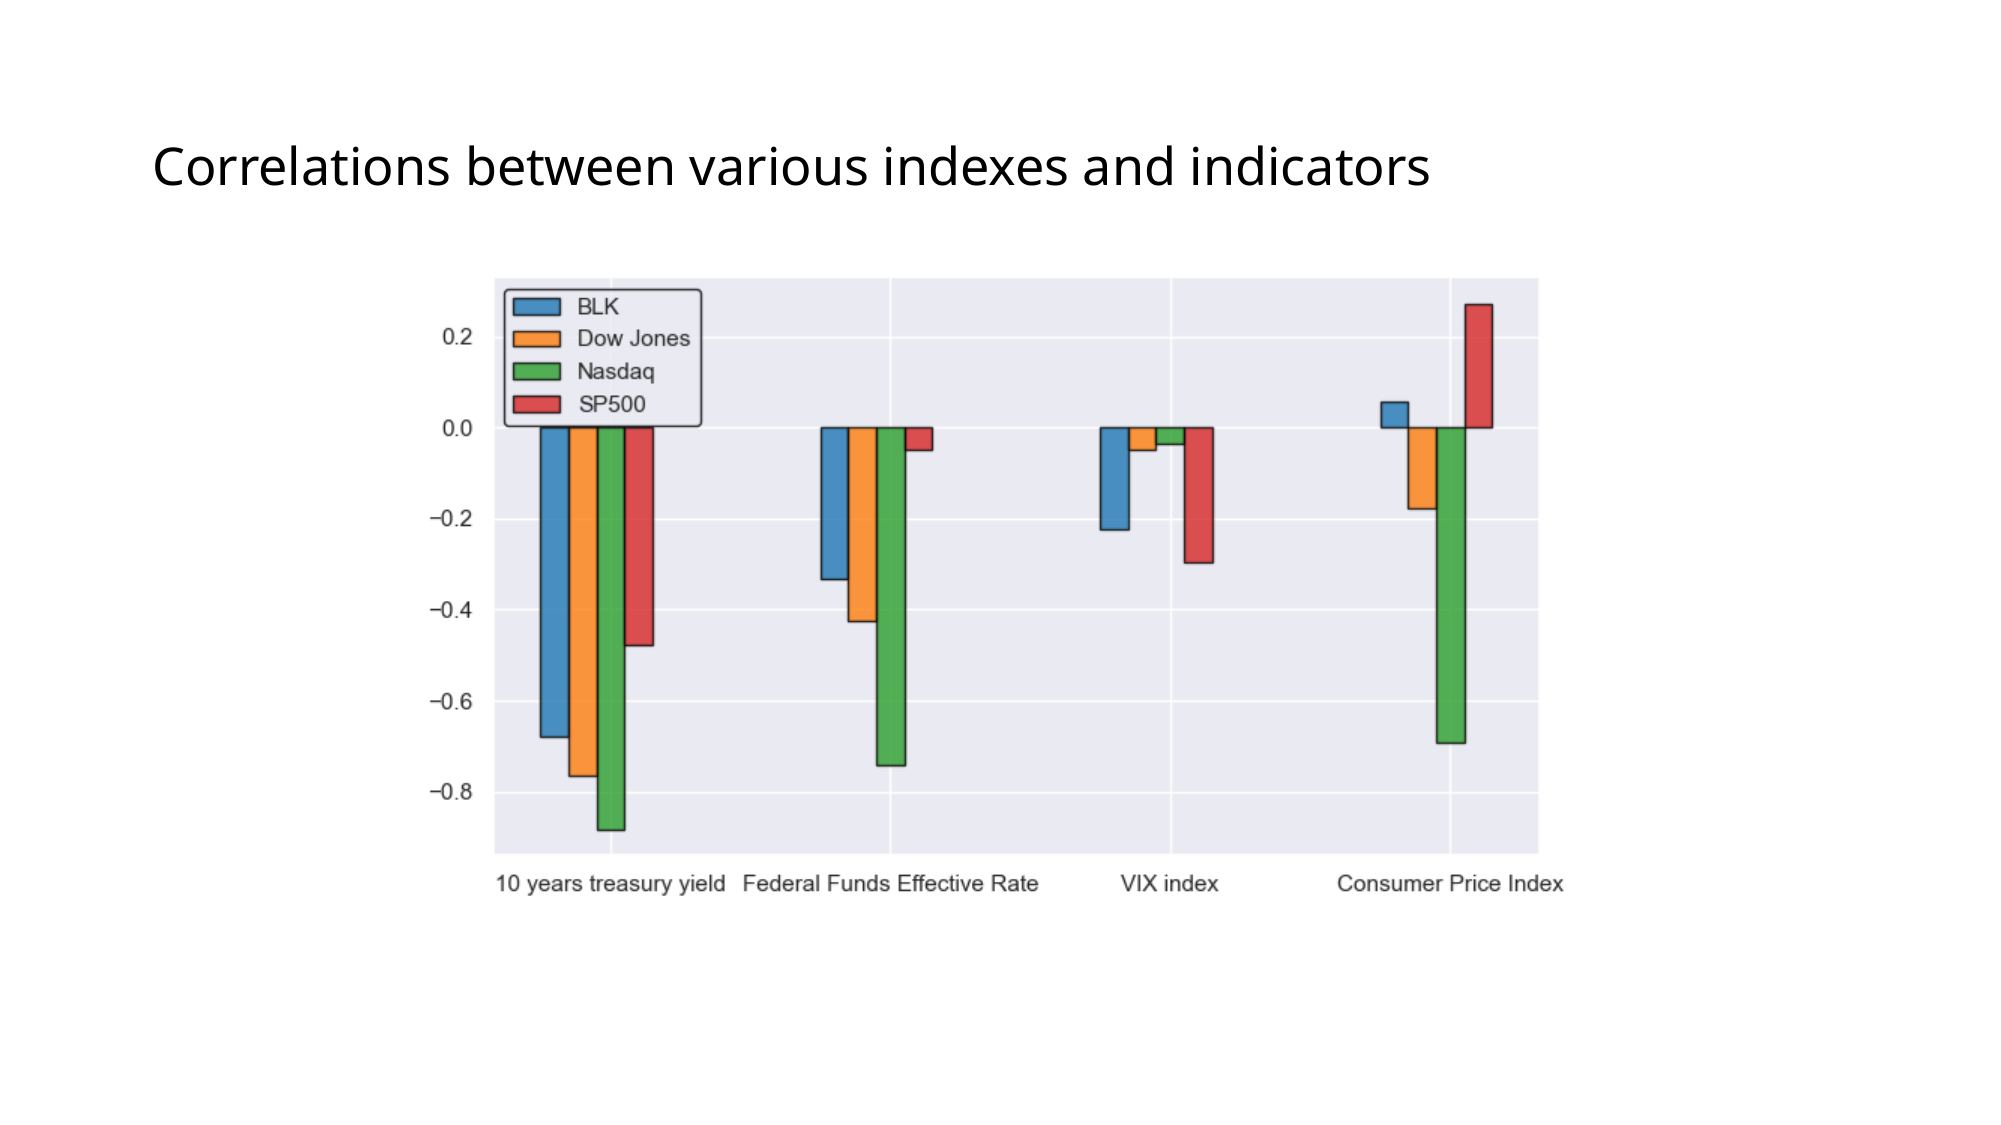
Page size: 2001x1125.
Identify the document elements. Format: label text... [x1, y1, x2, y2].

title Correlations between various indexes and indicators [137, 59, 1863, 278]
picture [324, 187, 1675, 938]
